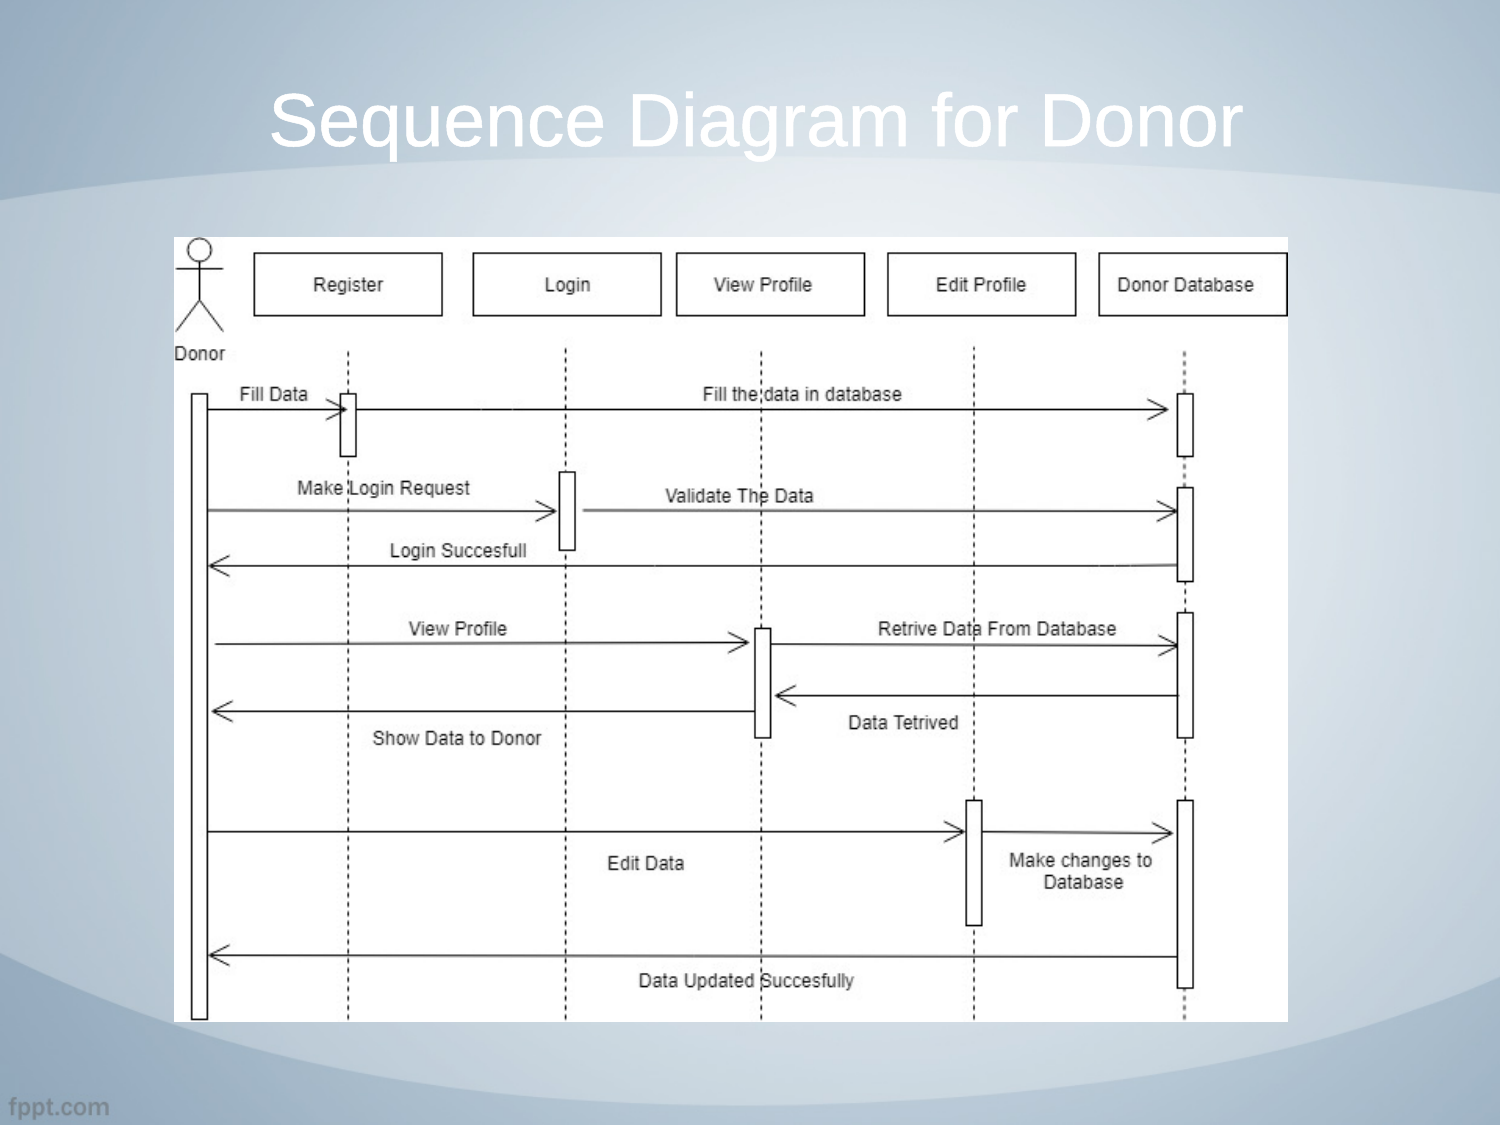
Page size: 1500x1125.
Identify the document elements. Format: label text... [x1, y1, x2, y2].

picture [0, 0, 1500, 1125]
title Sequence Diagram for Donor [248, 14, 1264, 218]
